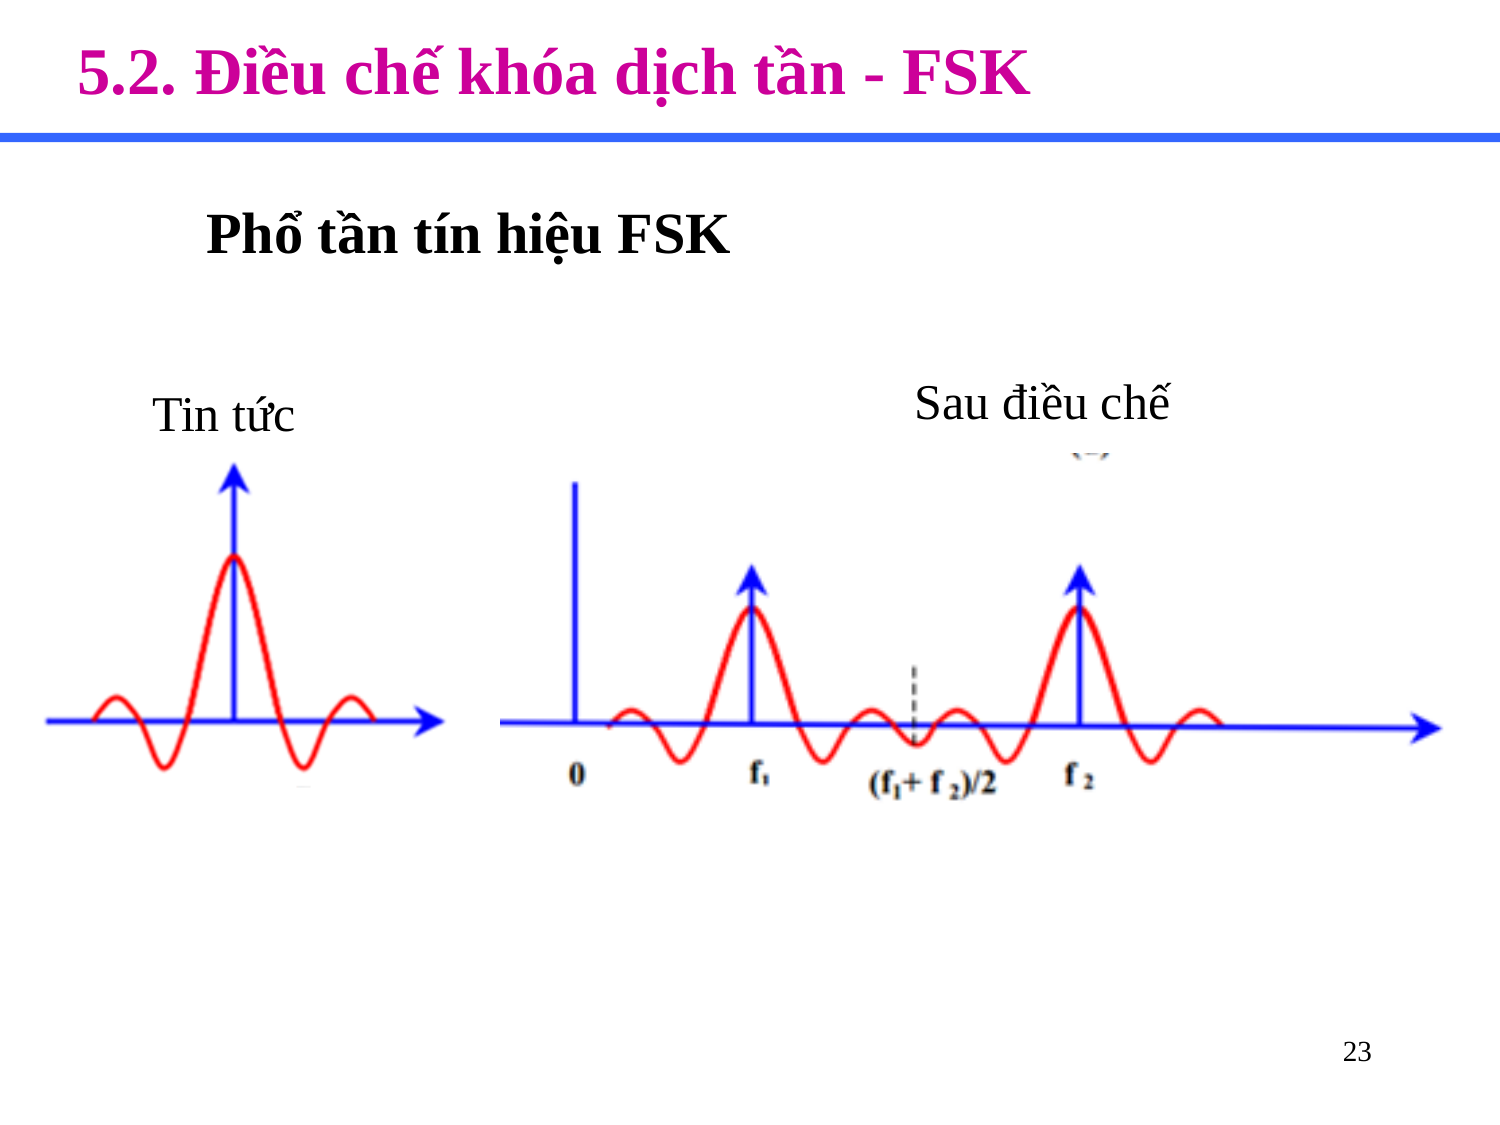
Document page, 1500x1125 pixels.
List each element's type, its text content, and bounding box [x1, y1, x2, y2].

text_box 5.2. Điều chế khóa dịch tần - FSK [62, 20, 1165, 115]
picture [5, 435, 1500, 826]
text_box Phổ tần tín hiệu FSK [75, 187, 863, 273]
slide_number 23 [1074, 1024, 1388, 1101]
text_box Sau điều chế [899, 362, 1213, 438]
text_box Tin tức [137, 374, 325, 434]
